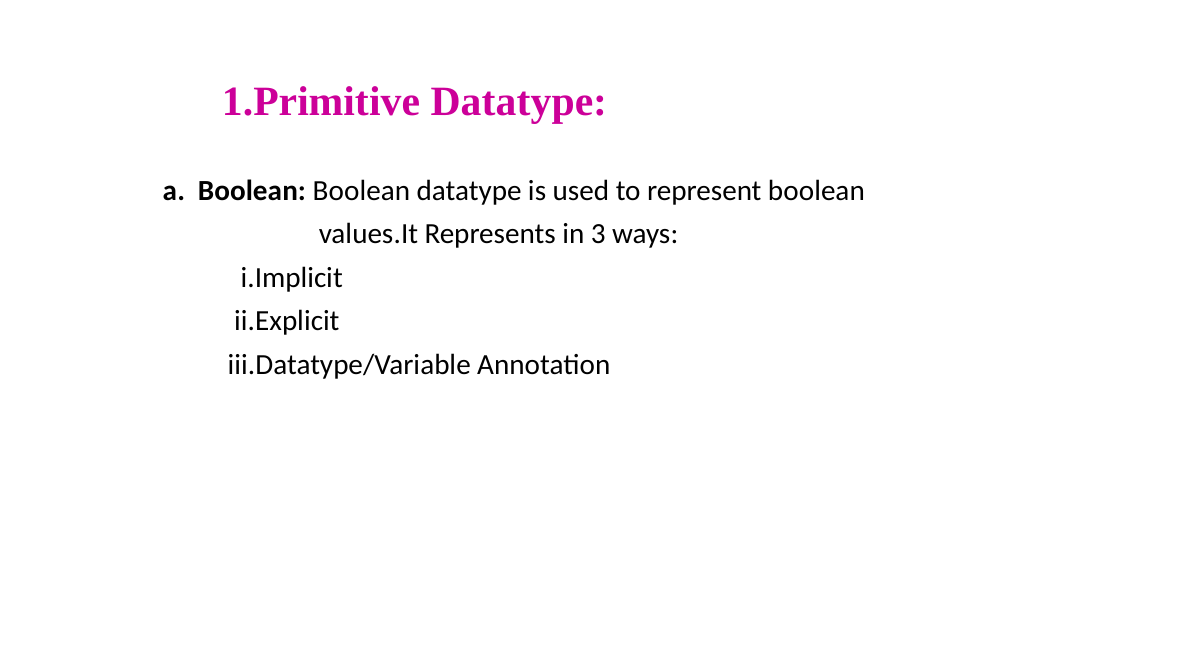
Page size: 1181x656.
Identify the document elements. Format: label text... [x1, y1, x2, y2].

subtitle a. Boolean: Boolean datatype is used to represent boolean values.It Represents in 3 ways: i.Implicit ii.Explicit iii.Datatype/Variable Annotation [147, 167, 1034, 503]
title 1.Primitive Datatype: [90, 61, 739, 178]
